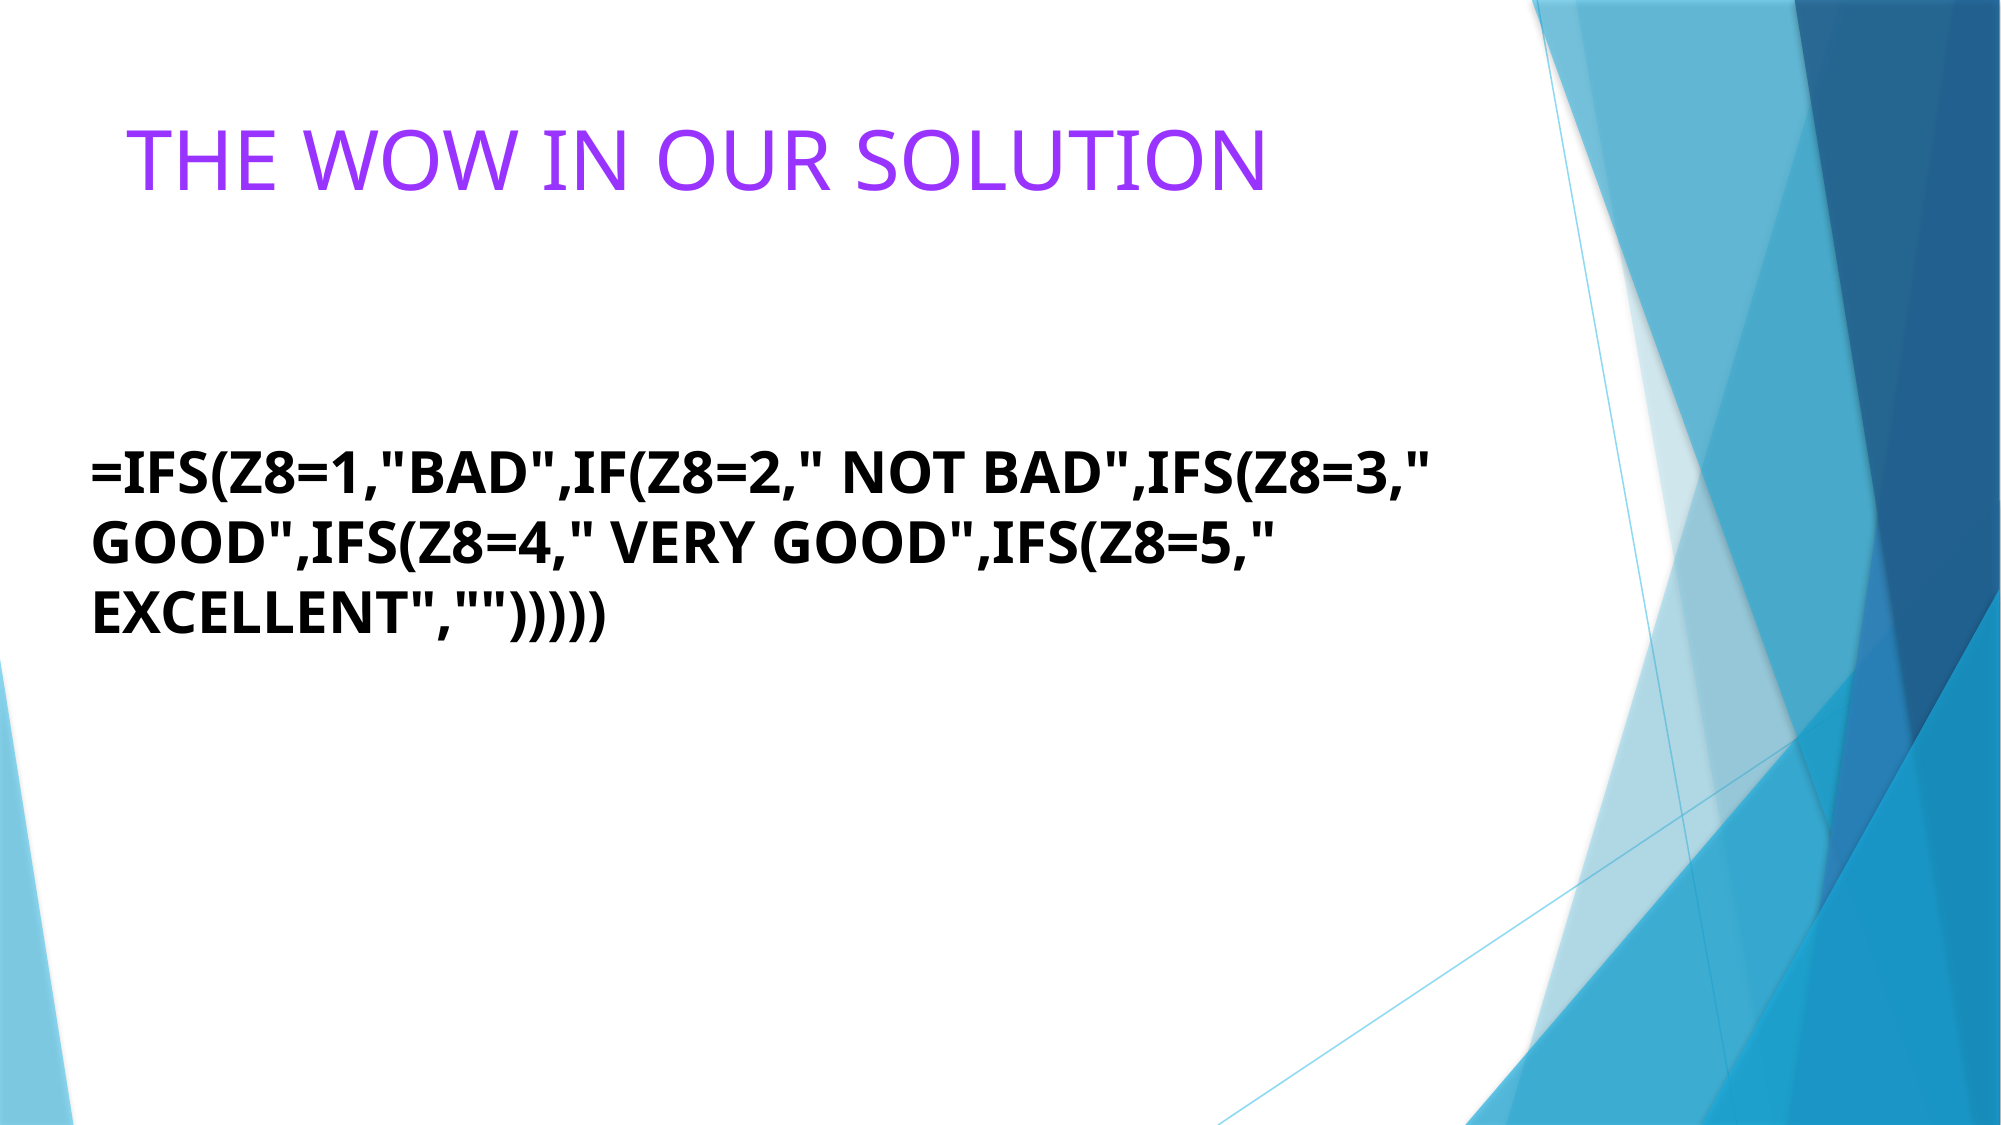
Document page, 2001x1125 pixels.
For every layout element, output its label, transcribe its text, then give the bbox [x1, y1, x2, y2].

text_box =IFS(Z8=1,"BAD",IF(Z8=2," NOT BAD",IFS(Z8=3," GOOD",IFS(Z8=4," VERY GOOD",IFS(Z8=5," EXCELLENT",""))))) [75, 428, 1635, 653]
title THE WOW IN OUR SOLUTION [111, 99, 1522, 317]
